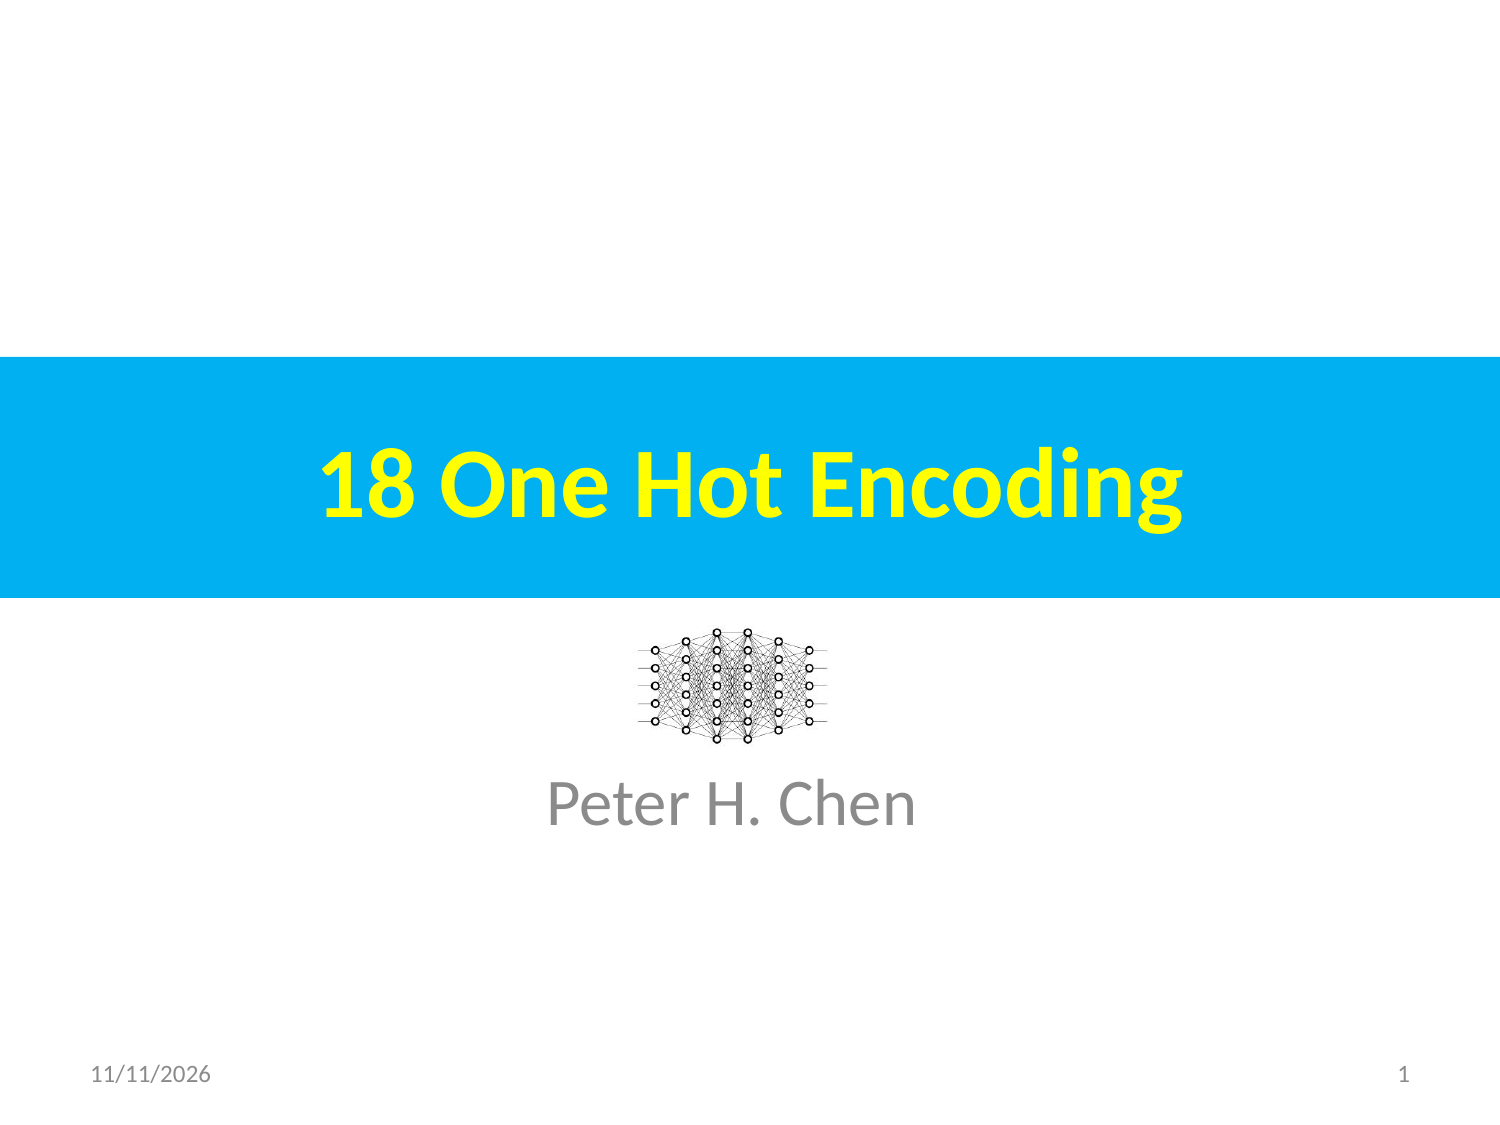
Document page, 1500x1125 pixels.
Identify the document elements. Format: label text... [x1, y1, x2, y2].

title 18 One Hot Encoding [0, 356, 1500, 598]
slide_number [75, 1042, 425, 1103]
slide_number 1 [1074, 1042, 1425, 1103]
subtitle Peter H. Chen [206, 751, 1257, 866]
picture [632, 619, 831, 752]
